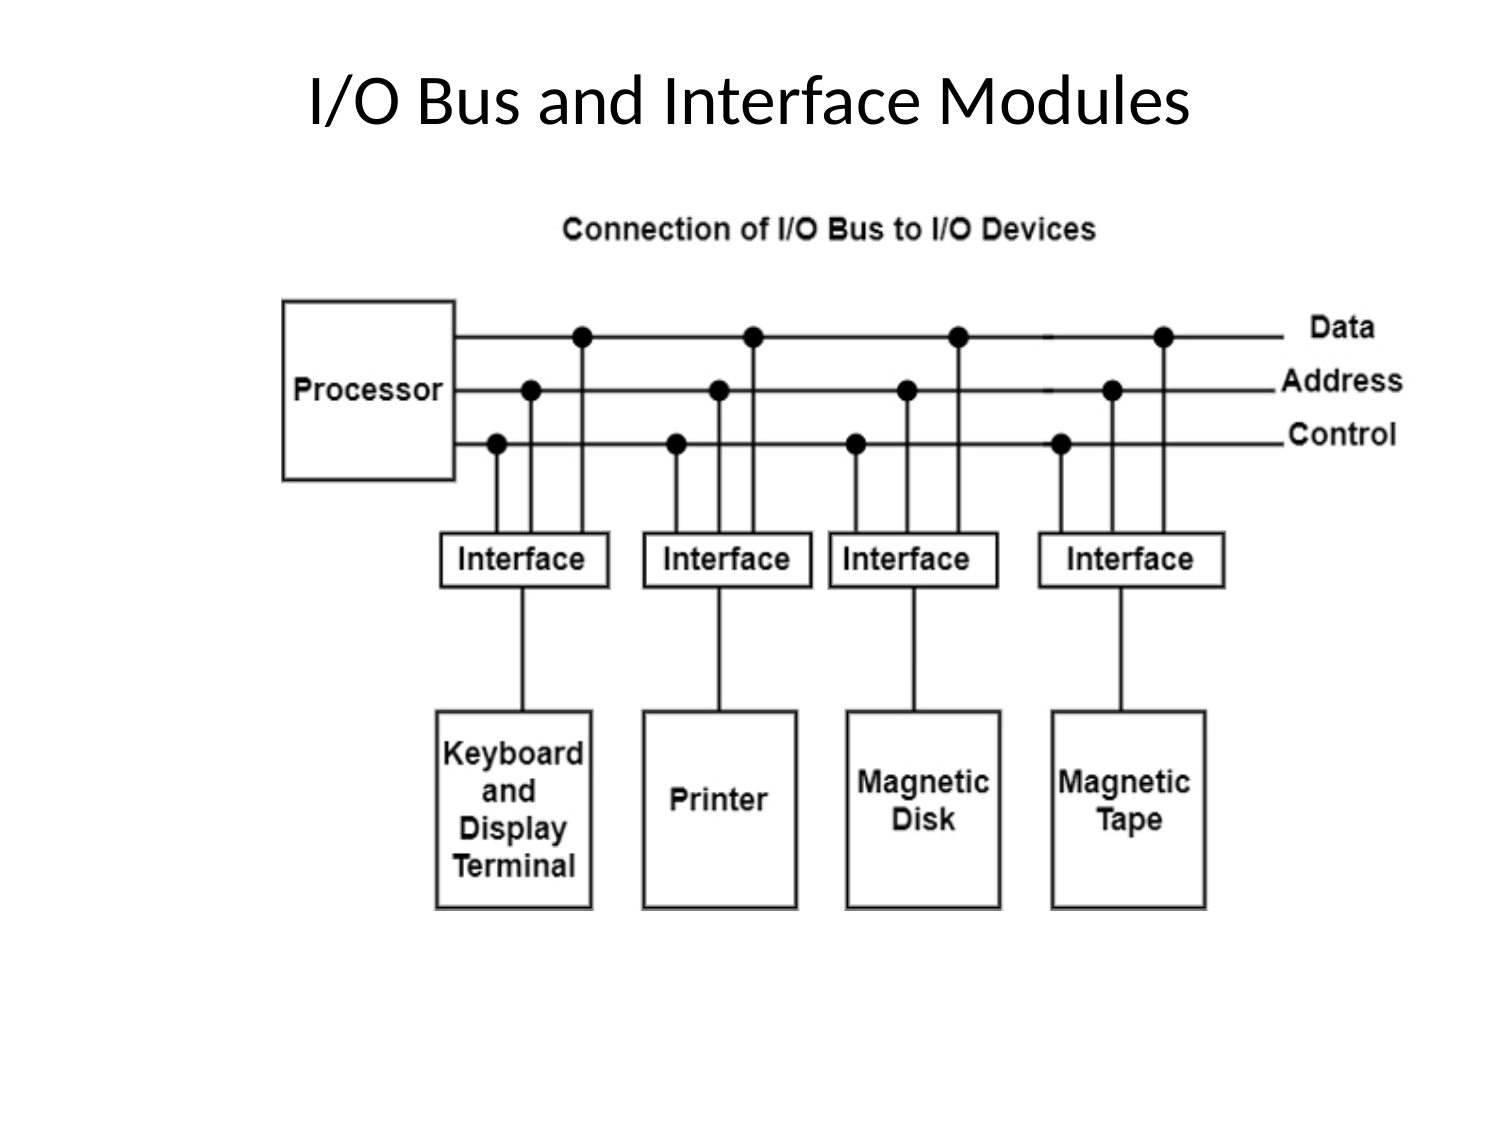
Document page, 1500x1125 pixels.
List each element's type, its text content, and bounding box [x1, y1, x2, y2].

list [280, 212, 1413, 912]
title I/O Bus and Interface Modules [75, 45, 1425, 233]
